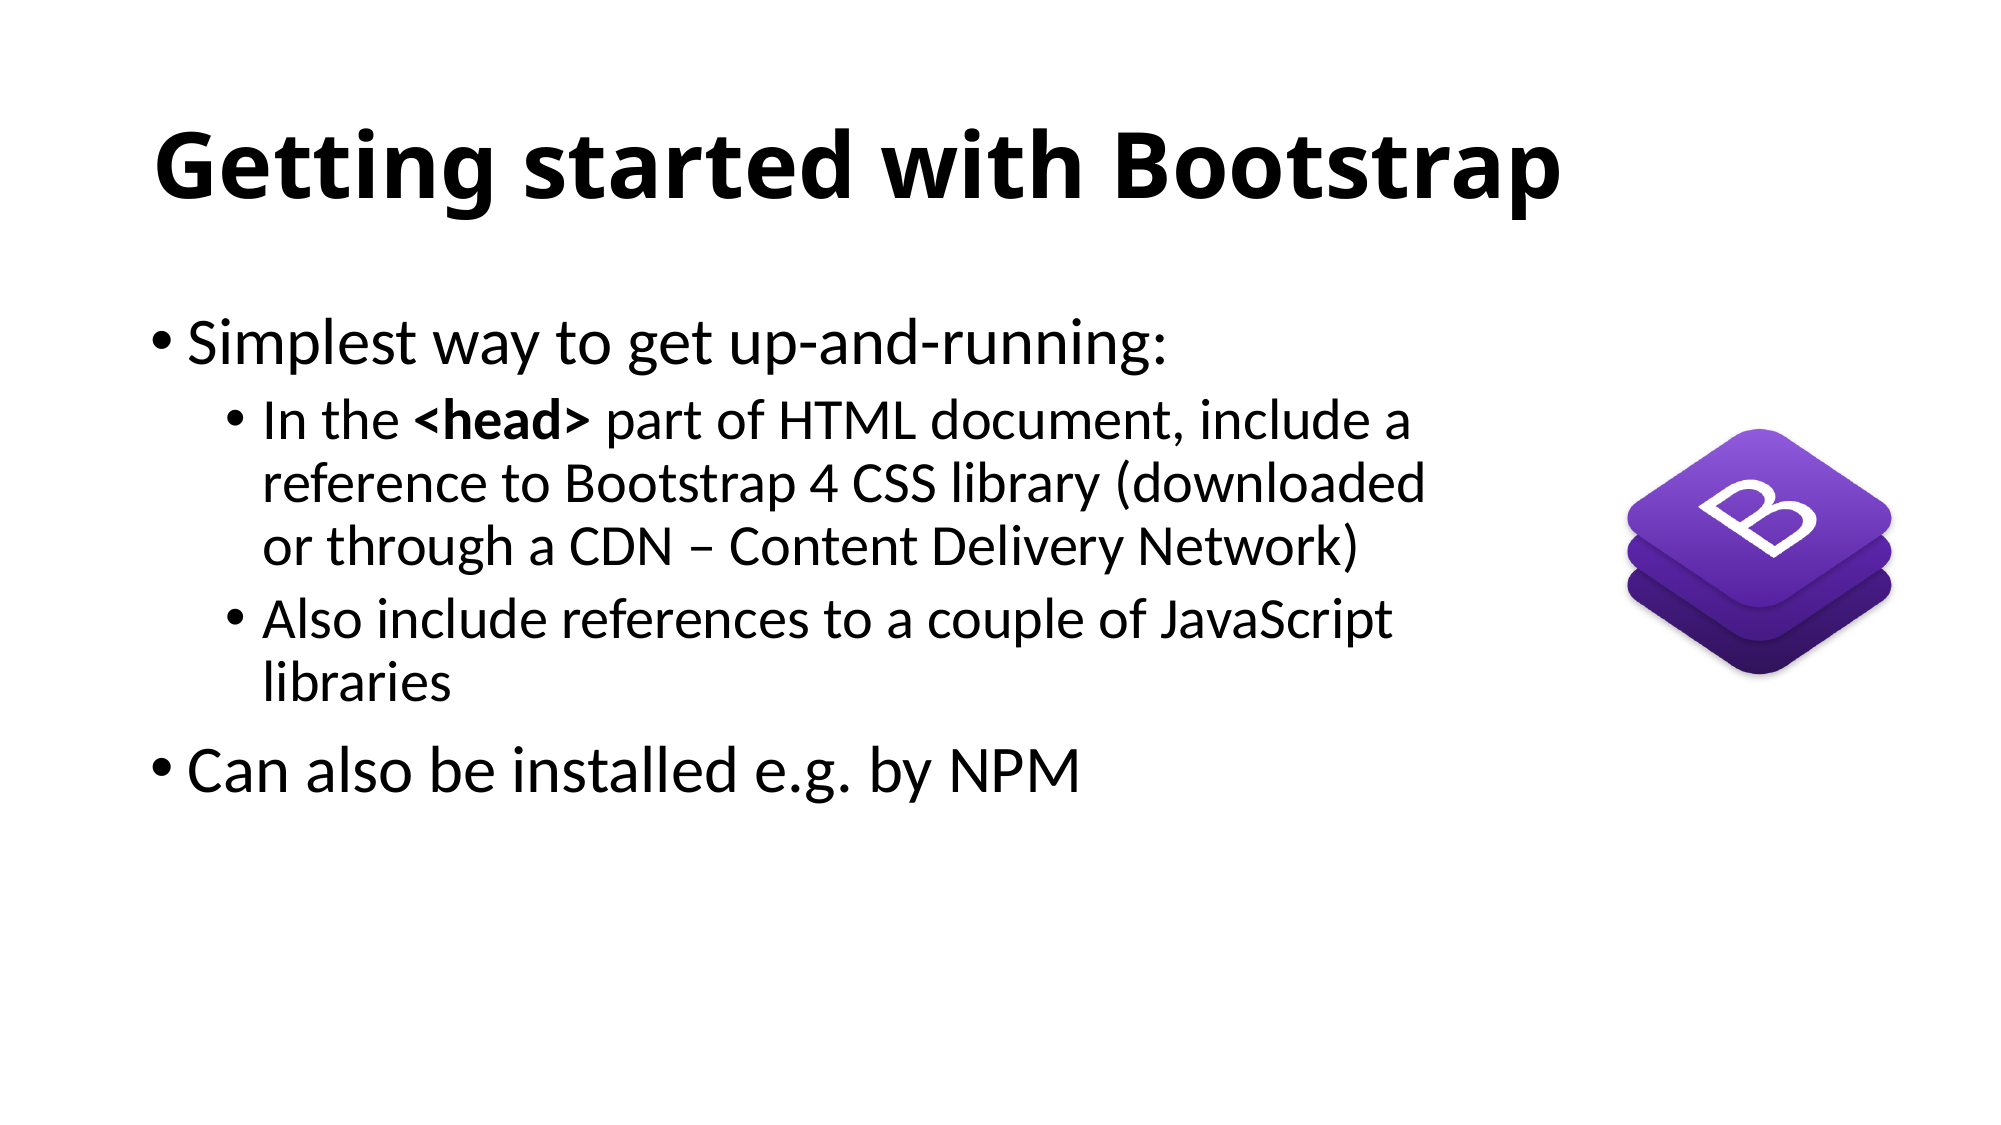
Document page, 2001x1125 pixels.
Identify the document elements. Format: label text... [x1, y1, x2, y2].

title Getting started with Bootstrap [137, 59, 1863, 278]
picture [1590, 399, 1928, 690]
list Simplest way to get up-and-running: In the <head> part of HTML document, include a reference to Bootstrap 4 CSS library (downloaded or through a CDN – Content Delivery Network) Also include references to a couple of JavaScript libraries Can also be installed e.g. by NPM [135, 299, 1474, 1052]
